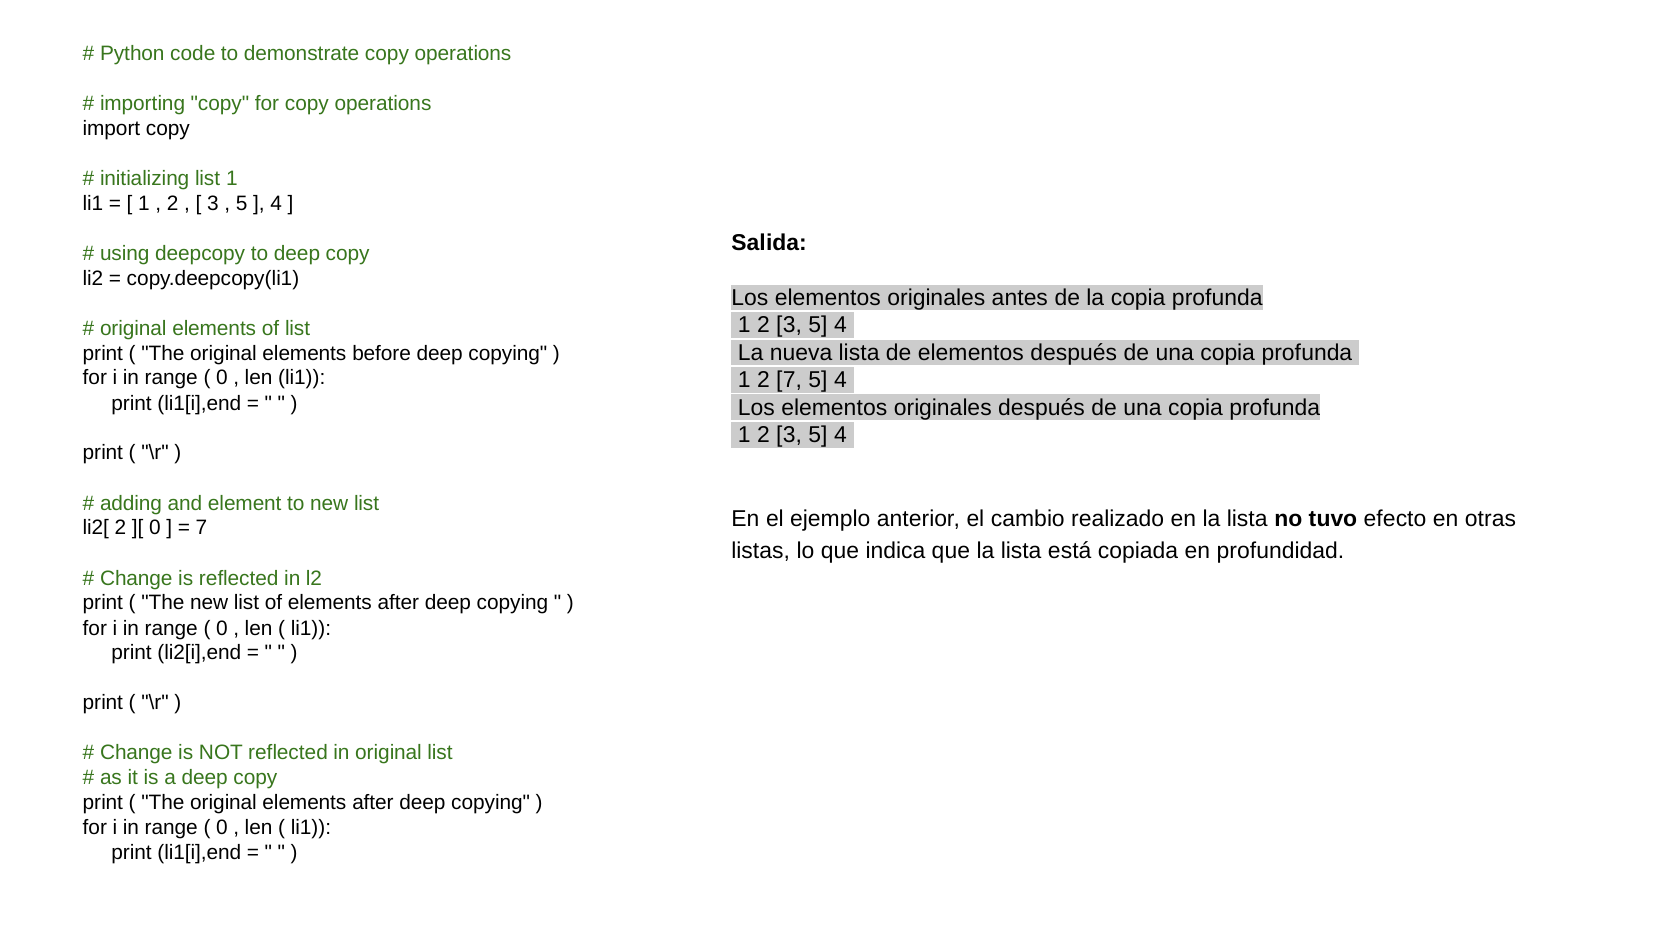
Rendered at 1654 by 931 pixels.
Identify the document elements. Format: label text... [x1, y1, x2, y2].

text_box Salida: Los elementos originales antes de la copia profunda 1 2 [3, 5] 4 La nueva lista de elementos después de una copia profunda 1 2 [7, 5] 4 Los elementos originales después de una copia profunda 1 2 [3, 5] 4 En el ejemplo anterior, el cambio realizado en la lista no tuvo efecto en otras listas, lo que indica que la lista está copiada en profundidad. [716, 212, 1586, 666]
text_box # Python code to demonstrate copy operations # importing "copy" for copy operations import copy # initializing list 1 li1 = [ 1 , 2 , [ 3 , 5 ], 4 ] # using deepcopy to deep copy li2 = copy.deepcopy(li1) # original elements of list print ( "The original elements before deep copying" ) for i in range ( 0 , len (li1)): print (li1[i],end = " " ) print ( "\r" ) # adding and element to new list li2[ 2 ][ 0 ] = 7 # Change is reflected in l2 print ( "The new list of elements after deep copying " ) for i in range ( 0 , len ( li1)): print (li2[i],end = " " ) print ( "\r" ) # Change is NOT reflected in original list # as it is a deep copy print ( "The original elements after deep copying" ) for i in range ( 0 , len ( li1)): print (li1[i],end = " " ) [82, 39, 717, 884]
